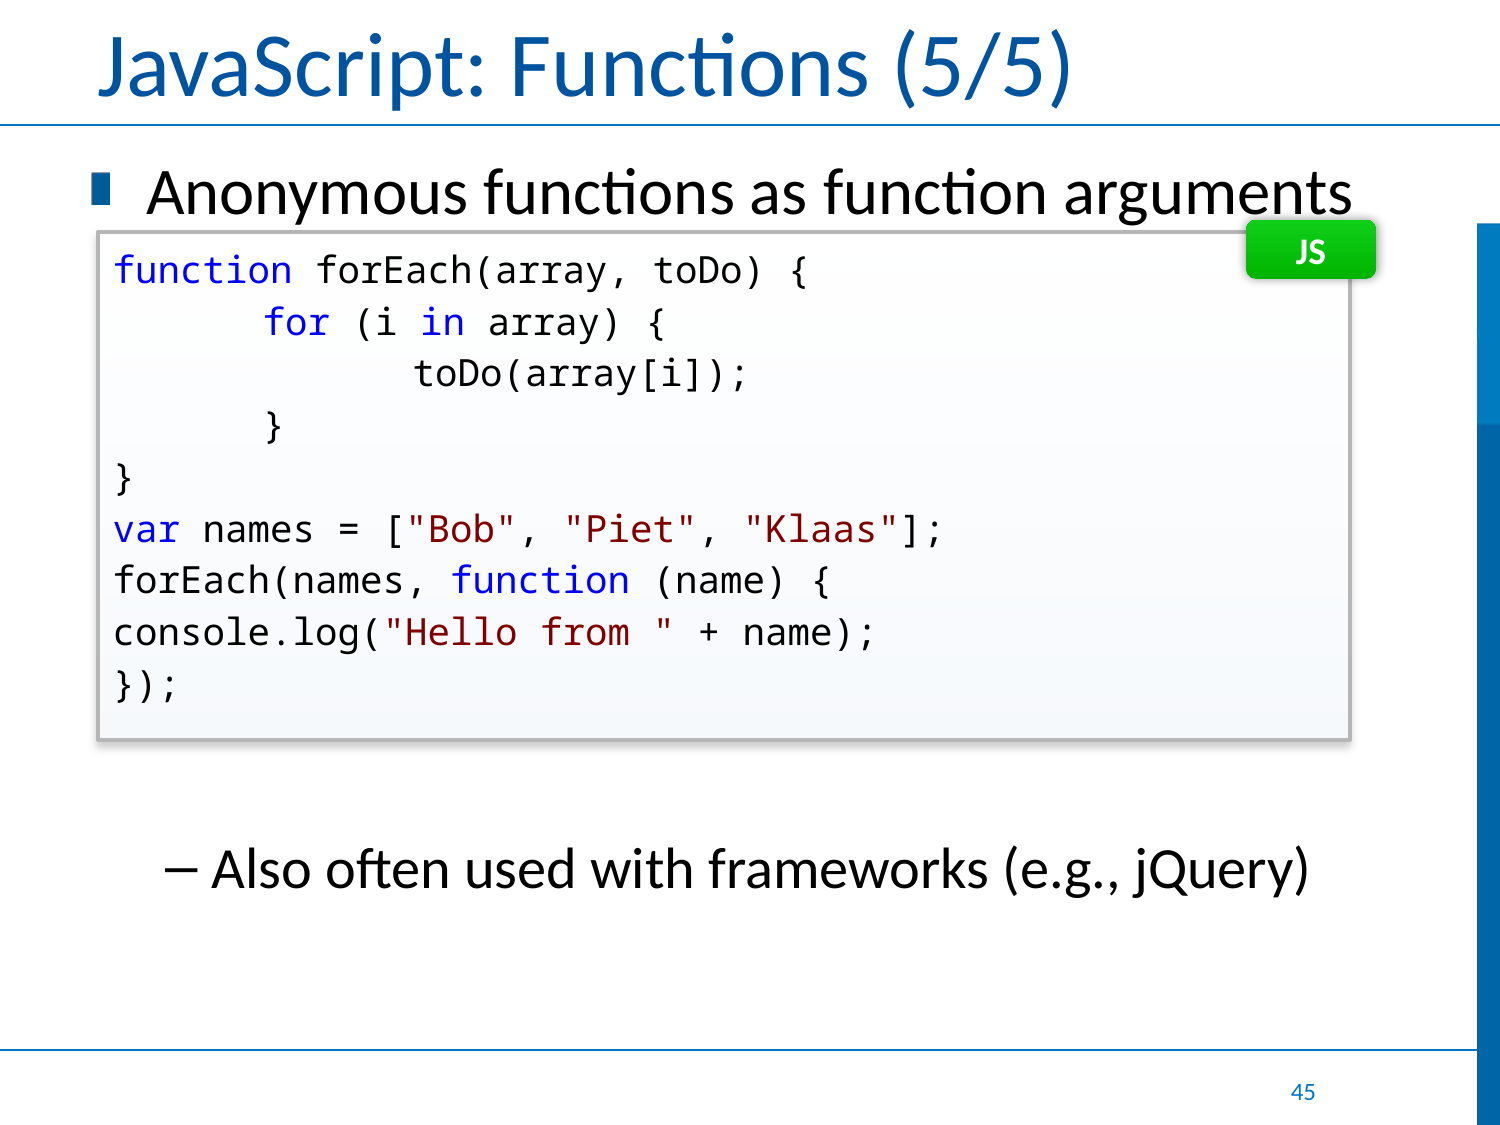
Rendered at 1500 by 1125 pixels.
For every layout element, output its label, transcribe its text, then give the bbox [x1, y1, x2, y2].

slide_number 45 [1230, 1072, 1332, 1108]
text_box function forEach(array, toDo) { for (i in array) { toDo(array[i]); } } var names = ["Bob", "Piet", "Klaas"]; forEach(names, function (name) { console.log("Hello from " + name); }); [96, 230, 1352, 742]
title JavaScript: Functions (5/5) [81, 11, 1433, 108]
picture [90, 171, 110, 205]
list Anonymous functions as function arguments Also often used with frameworks (e.g., jQuery) [74, 140, 1426, 1006]
picture [1477, 223, 1500, 1125]
text_box JS [1243, 217, 1379, 282]
